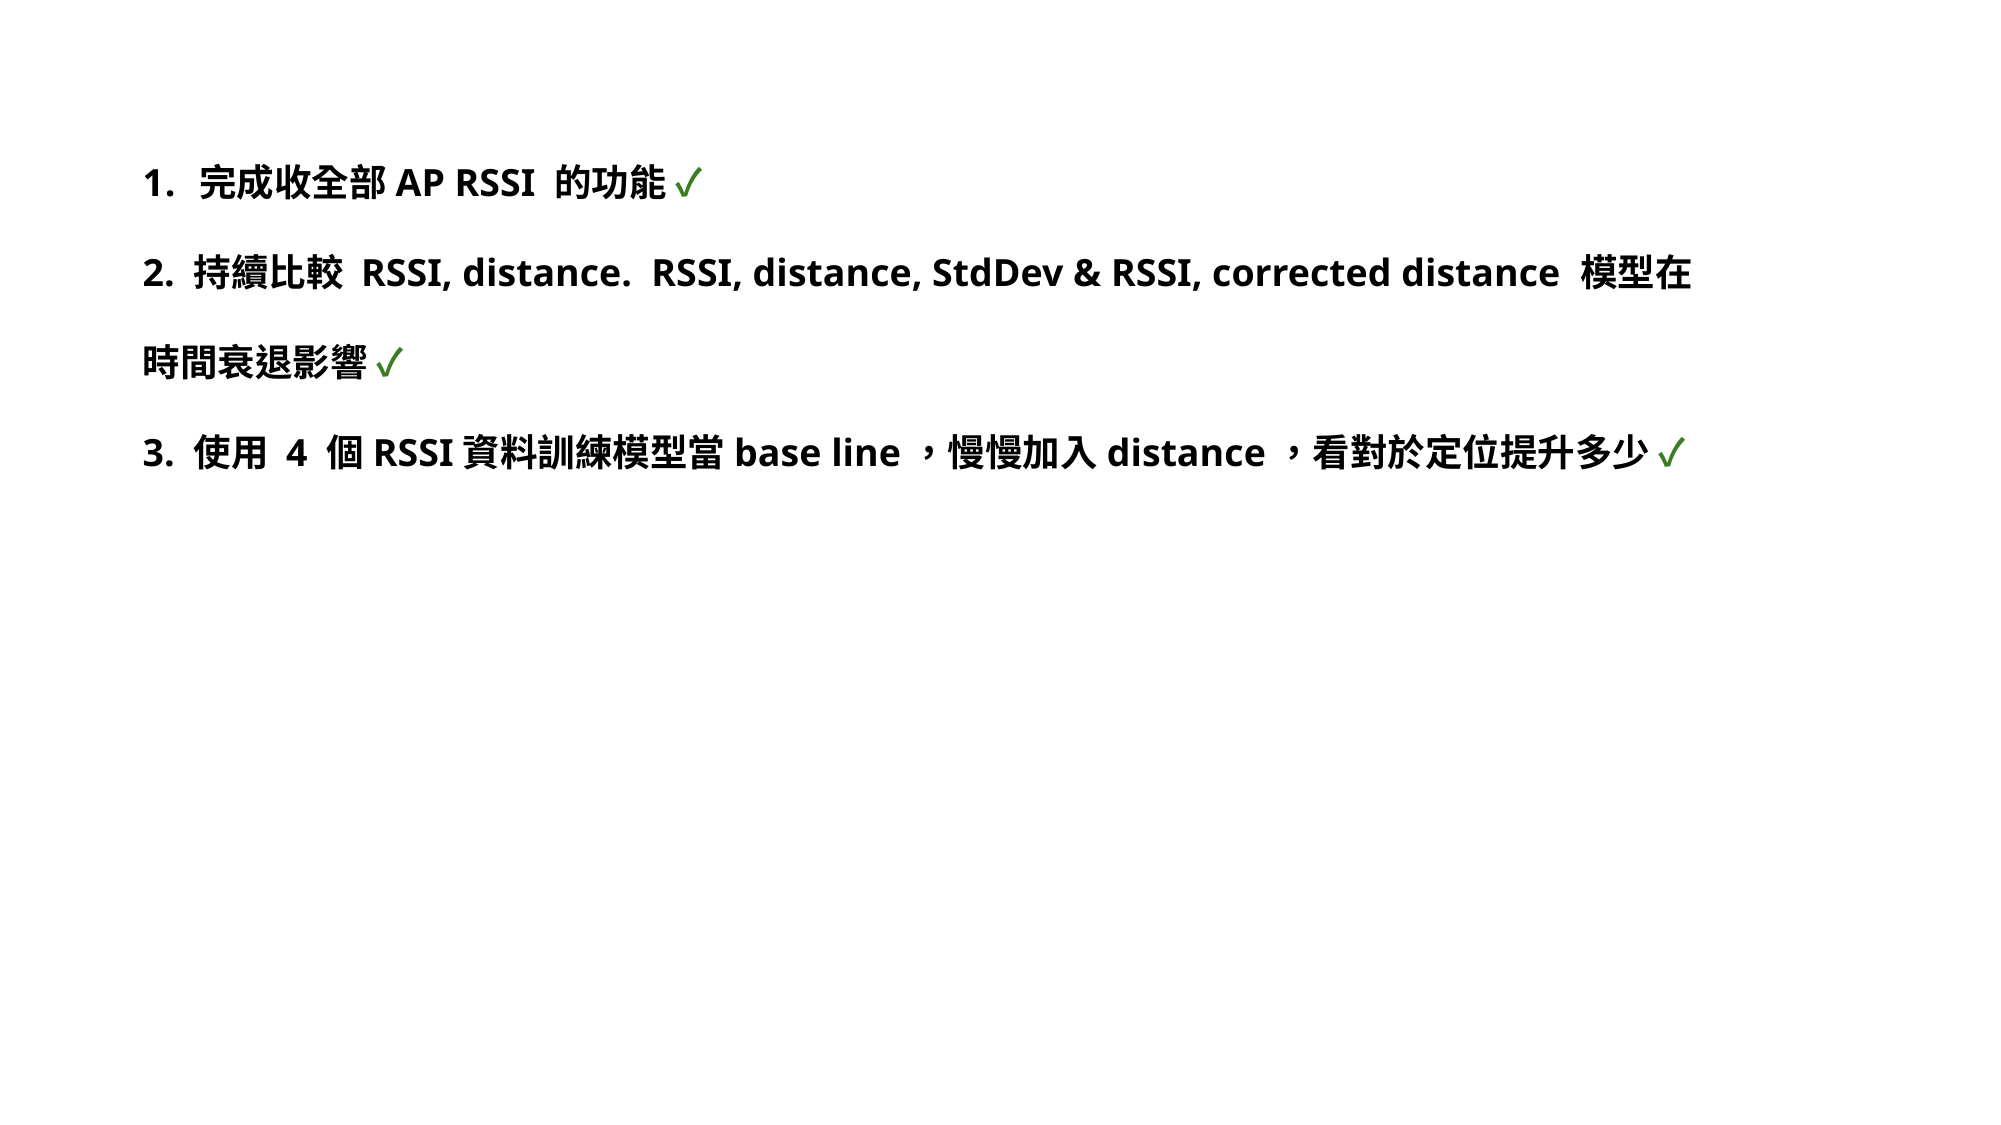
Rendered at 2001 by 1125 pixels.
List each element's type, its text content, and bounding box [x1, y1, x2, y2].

text_box 完成收全部AP RSSI 的功能 ✓ 2. 持續比較 RSSI, distance. RSSI, distance, StdDev & RSSI, corrected distance 模型在時間衰退影響 ✓ 3. 使用 4 個RSSI資料訓練模型當base line，慢慢加入distance，看對於定位提升多少 ✓ [128, 106, 1713, 482]
